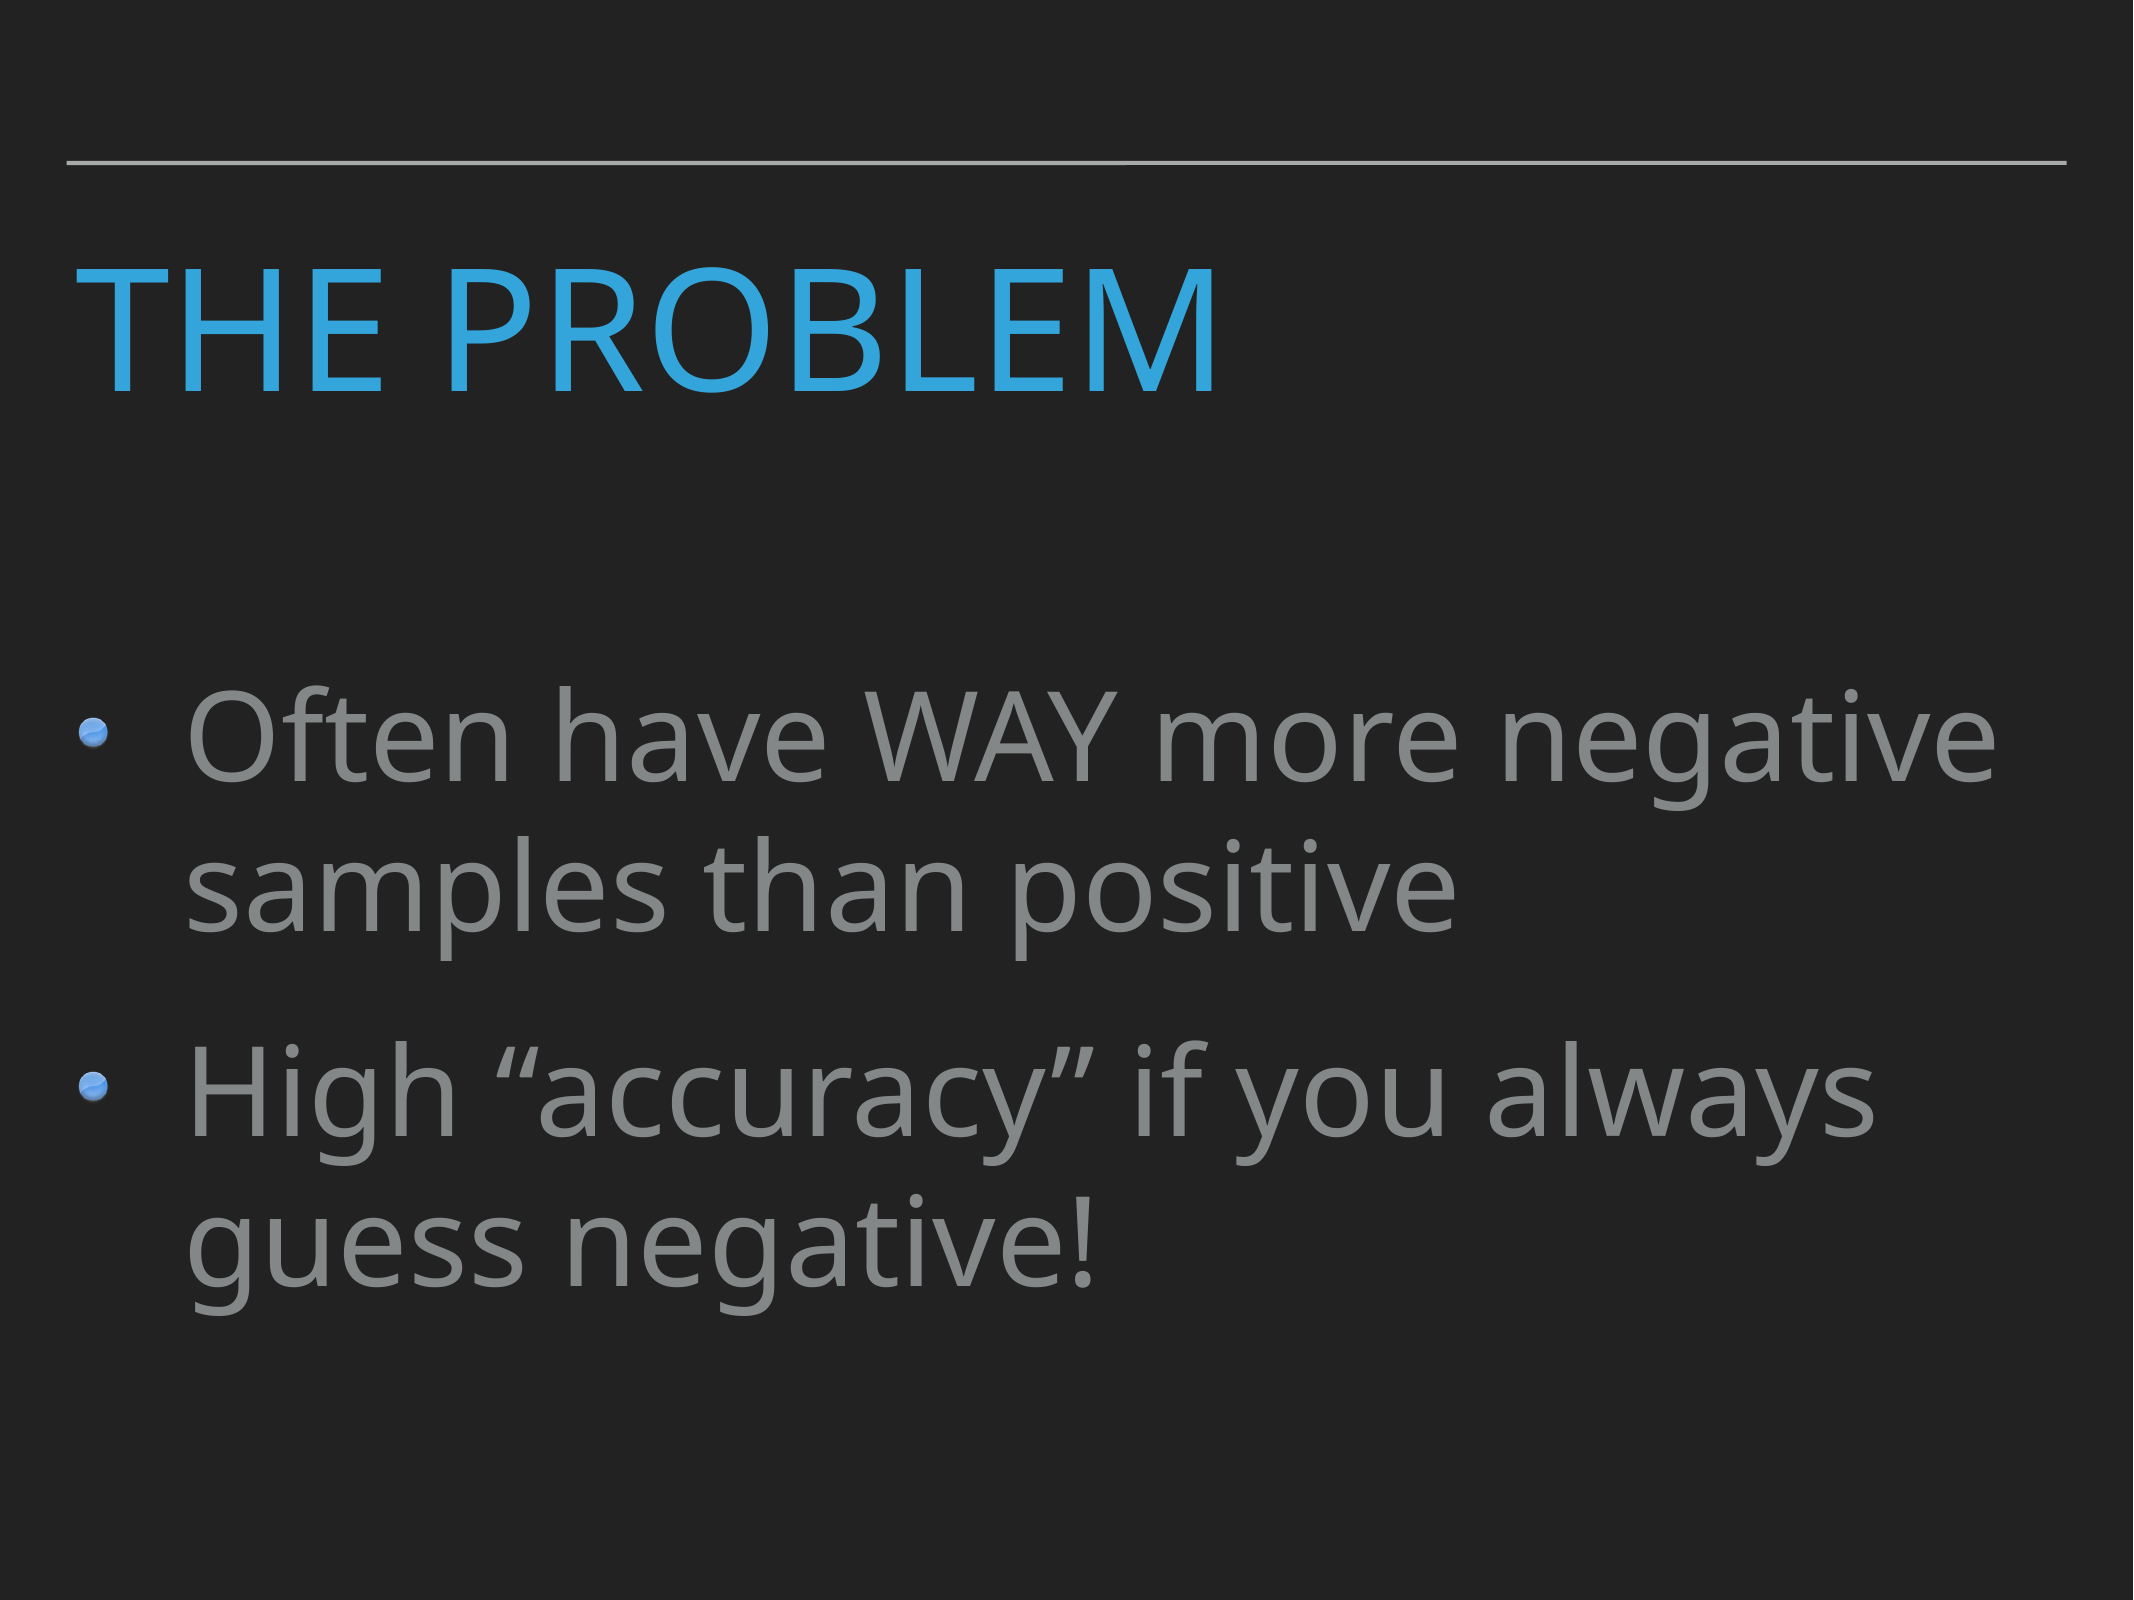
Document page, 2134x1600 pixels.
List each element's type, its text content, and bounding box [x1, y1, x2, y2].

picture [75, 1068, 111, 1104]
picture [75, 714, 111, 750]
title The problem [66, 251, 2068, 445]
list Often have WAY more negative samples than positive High “accuracy” if you always guess negative! [66, 648, 2068, 1436]
